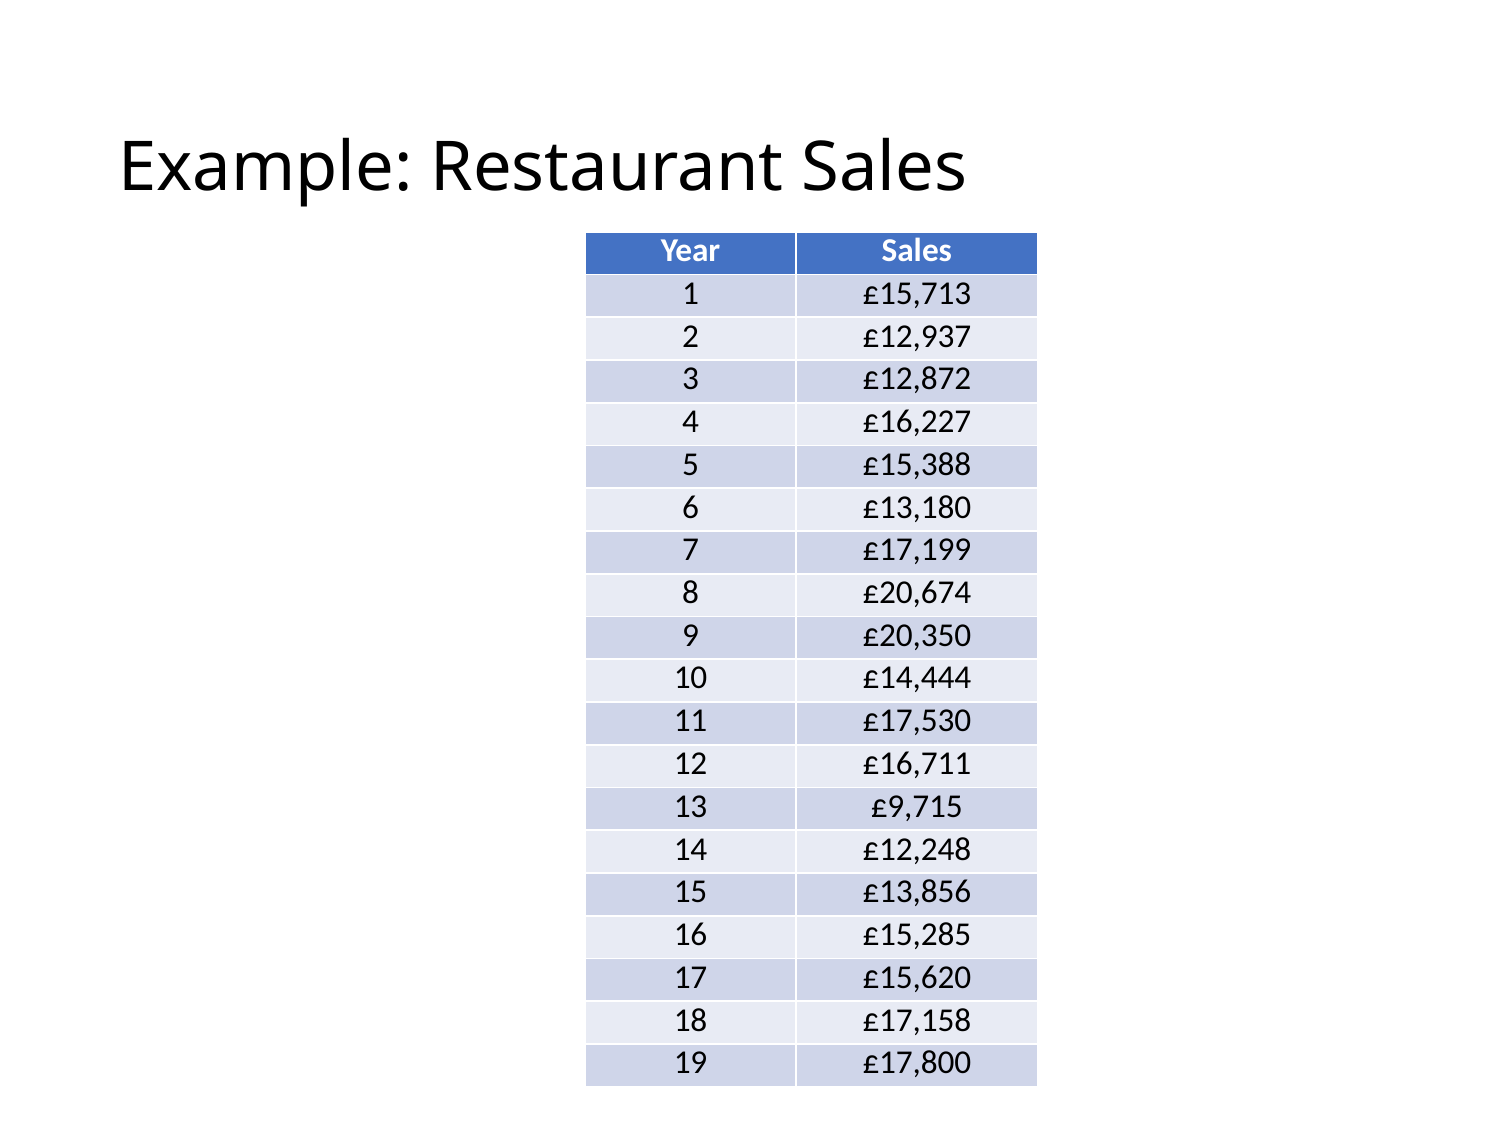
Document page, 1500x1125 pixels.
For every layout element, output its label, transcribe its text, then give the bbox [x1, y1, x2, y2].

table_cell 9 [586, 617, 795, 658]
table_cell 3 [586, 361, 795, 402]
table_cell 15 [586, 874, 795, 915]
table_cell £17,530 [797, 703, 1037, 744]
table_cell 11 [586, 703, 795, 744]
table_cell £15,285 [797, 917, 1037, 958]
table_cell 16 [586, 917, 795, 958]
table_cell £20,350 [797, 617, 1037, 658]
table_cell £17,199 [797, 532, 1037, 573]
table_cell £20,674 [797, 575, 1037, 616]
table_cell 19 [586, 1045, 795, 1086]
table_cell £17,800 [797, 1045, 1037, 1086]
table_cell £13,856 [797, 874, 1037, 915]
table_cell £9,715 [797, 788, 1037, 829]
table_cell 12 [586, 746, 795, 787]
table_cell 2 [586, 318, 795, 359]
table_cell 4 [586, 404, 795, 445]
table_cell 7 [586, 532, 795, 573]
table_cell £12,937 [797, 318, 1037, 359]
table_cell 8 [586, 575, 795, 616]
table_cell £16,711 [797, 746, 1037, 787]
table_cell 18 [586, 1002, 795, 1043]
table_cell £12,248 [797, 831, 1037, 872]
table_cell 10 [586, 660, 795, 701]
table_cell £15,620 [797, 959, 1037, 1000]
table_cell 13 [586, 788, 795, 829]
table_cell 6 [586, 489, 795, 530]
table_cell £12,872 [797, 361, 1037, 402]
table_cell £15,713 [797, 275, 1037, 316]
table_cell 14 [586, 831, 795, 872]
table_cell £17,158 [797, 1002, 1037, 1043]
table_cell 17 [586, 959, 795, 1000]
table_cell 5 [586, 446, 795, 487]
title Example: Restaurant Sales [103, 59, 1397, 278]
table_cell 1 [586, 275, 795, 316]
table_header Year [586, 233, 795, 274]
table_cell £14,444 [797, 660, 1037, 701]
table_header Sales [797, 233, 1037, 274]
table_cell £15,388 [797, 446, 1037, 487]
table_cell £13,180 [797, 489, 1037, 530]
table_cell £16,227 [797, 404, 1037, 445]
